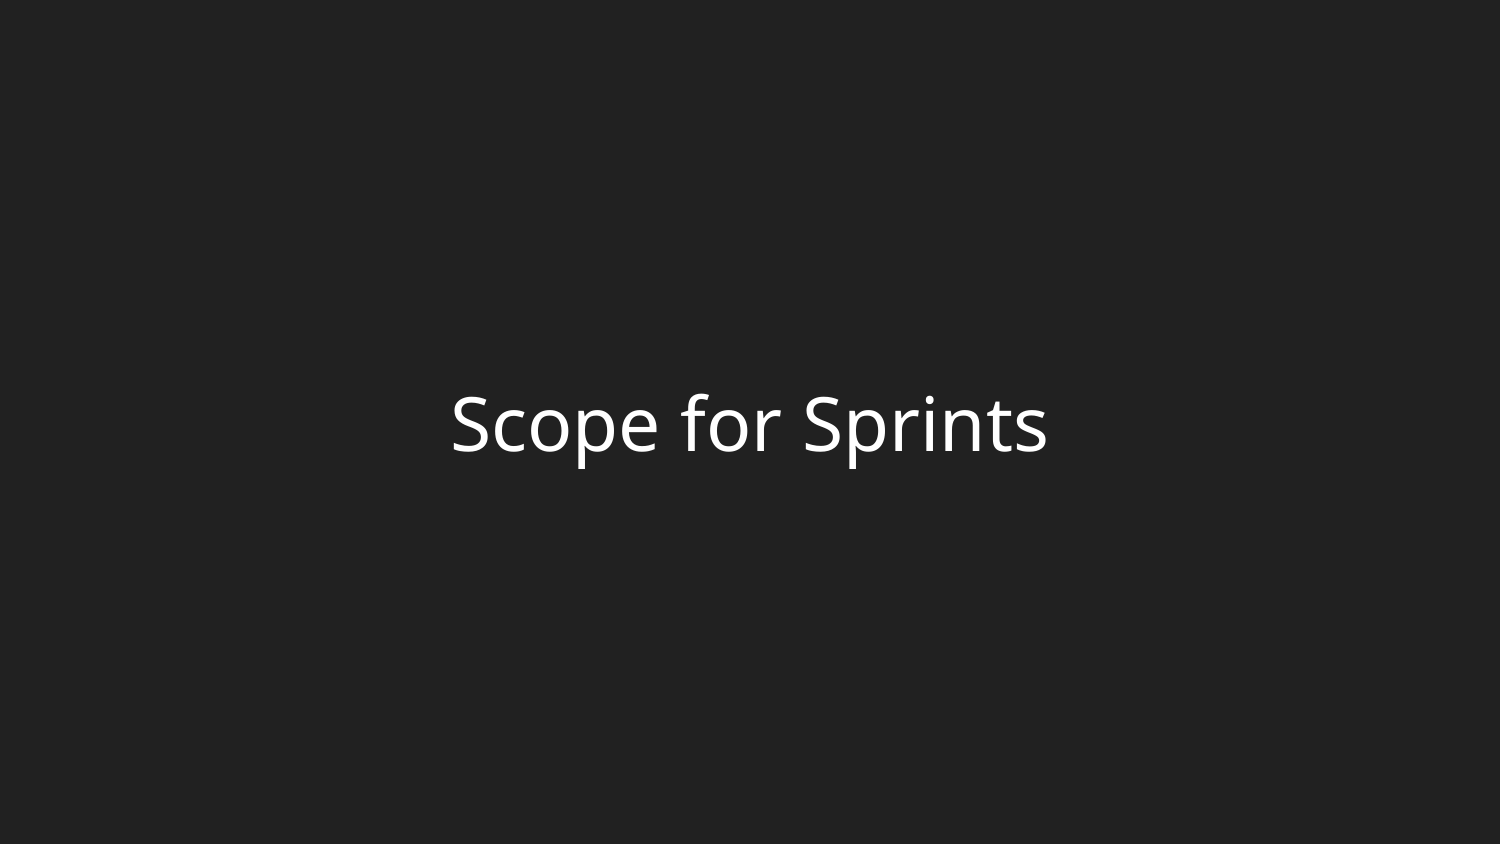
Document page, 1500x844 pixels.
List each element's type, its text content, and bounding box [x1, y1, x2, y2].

title Scope for Sprints [51, 352, 1449, 491]
